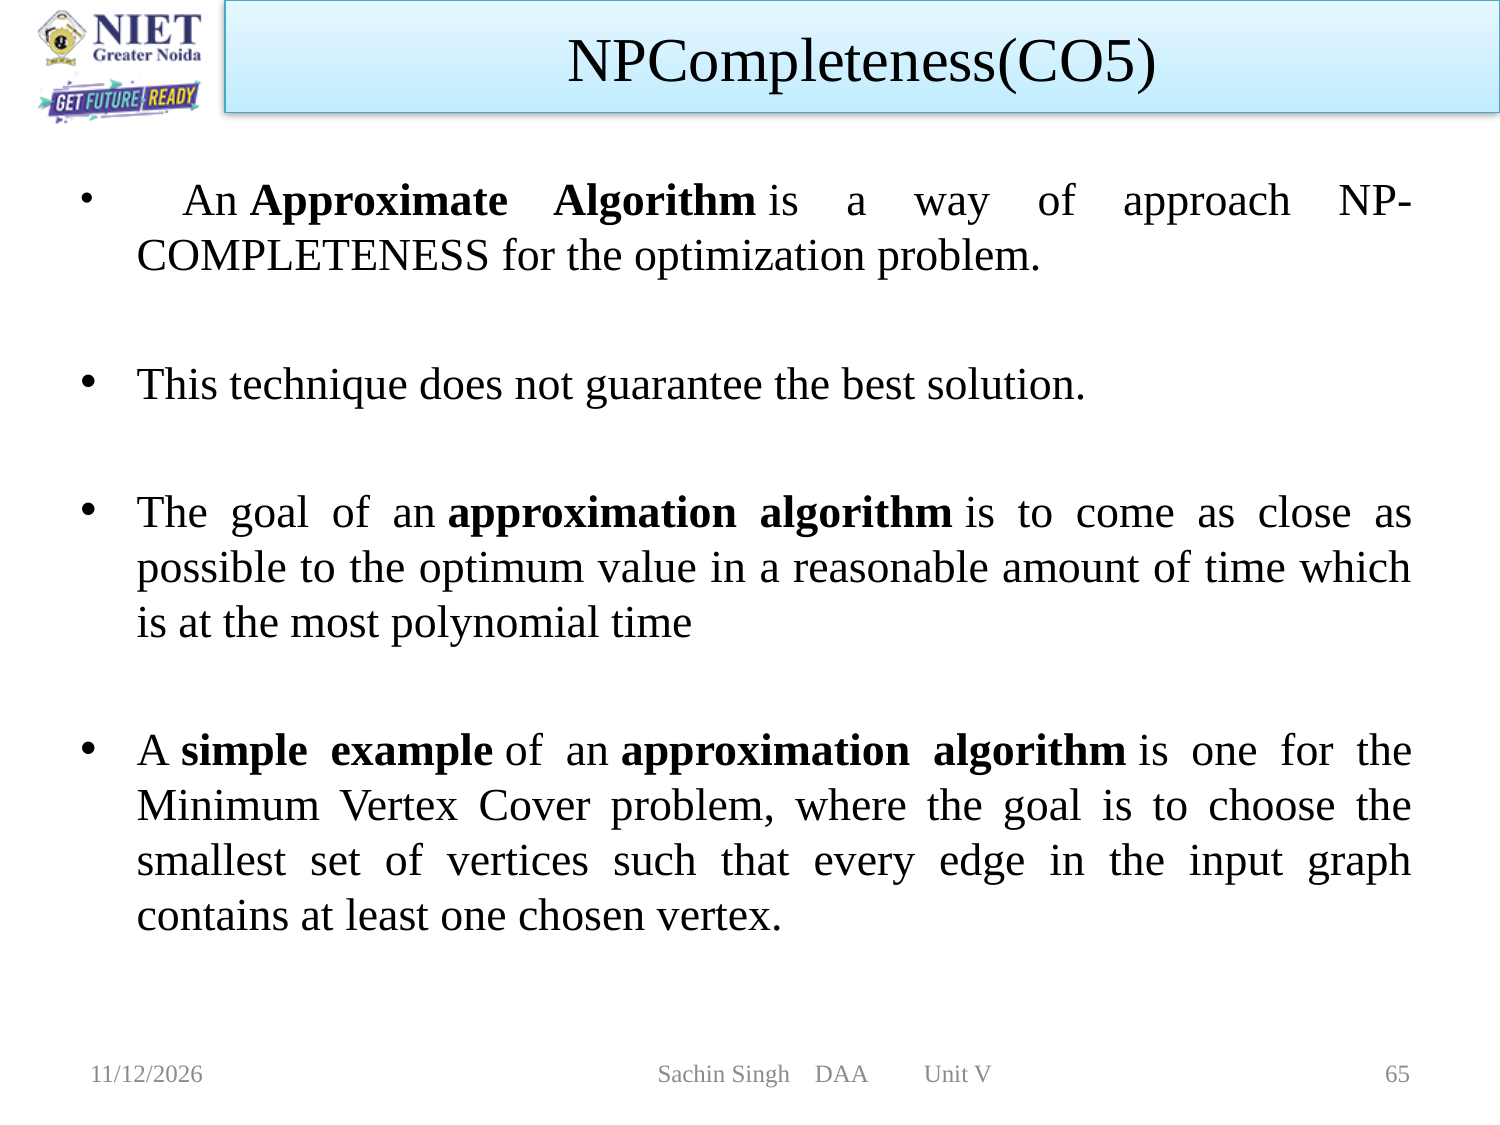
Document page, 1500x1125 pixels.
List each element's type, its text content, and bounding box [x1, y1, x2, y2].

footer Sachin Singh DAA Unit V [412, 1042, 1238, 1103]
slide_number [75, 1042, 412, 1103]
text_box NPCompleteness(CO5) [238, 0, 1500, 113]
picture [0, 0, 238, 135]
slide_number 65 [1238, 1042, 1425, 1103]
list An Approximate Algorithm is a way of approach NP-COMPLETENESS for the optimization problem. This technique does not guarantee the best solution. The goal of an approximation algorithm is to come as close as possible to the optimum value in a reasonable amount of time which is at the most polynomial time A simple example of an approximation algorithm is one for the Minimum Vertex Cover problem, where the goal is to choose the smallest set of vertices such that every edge in the input graph contains at least one chosen vertex. [65, 162, 1428, 988]
